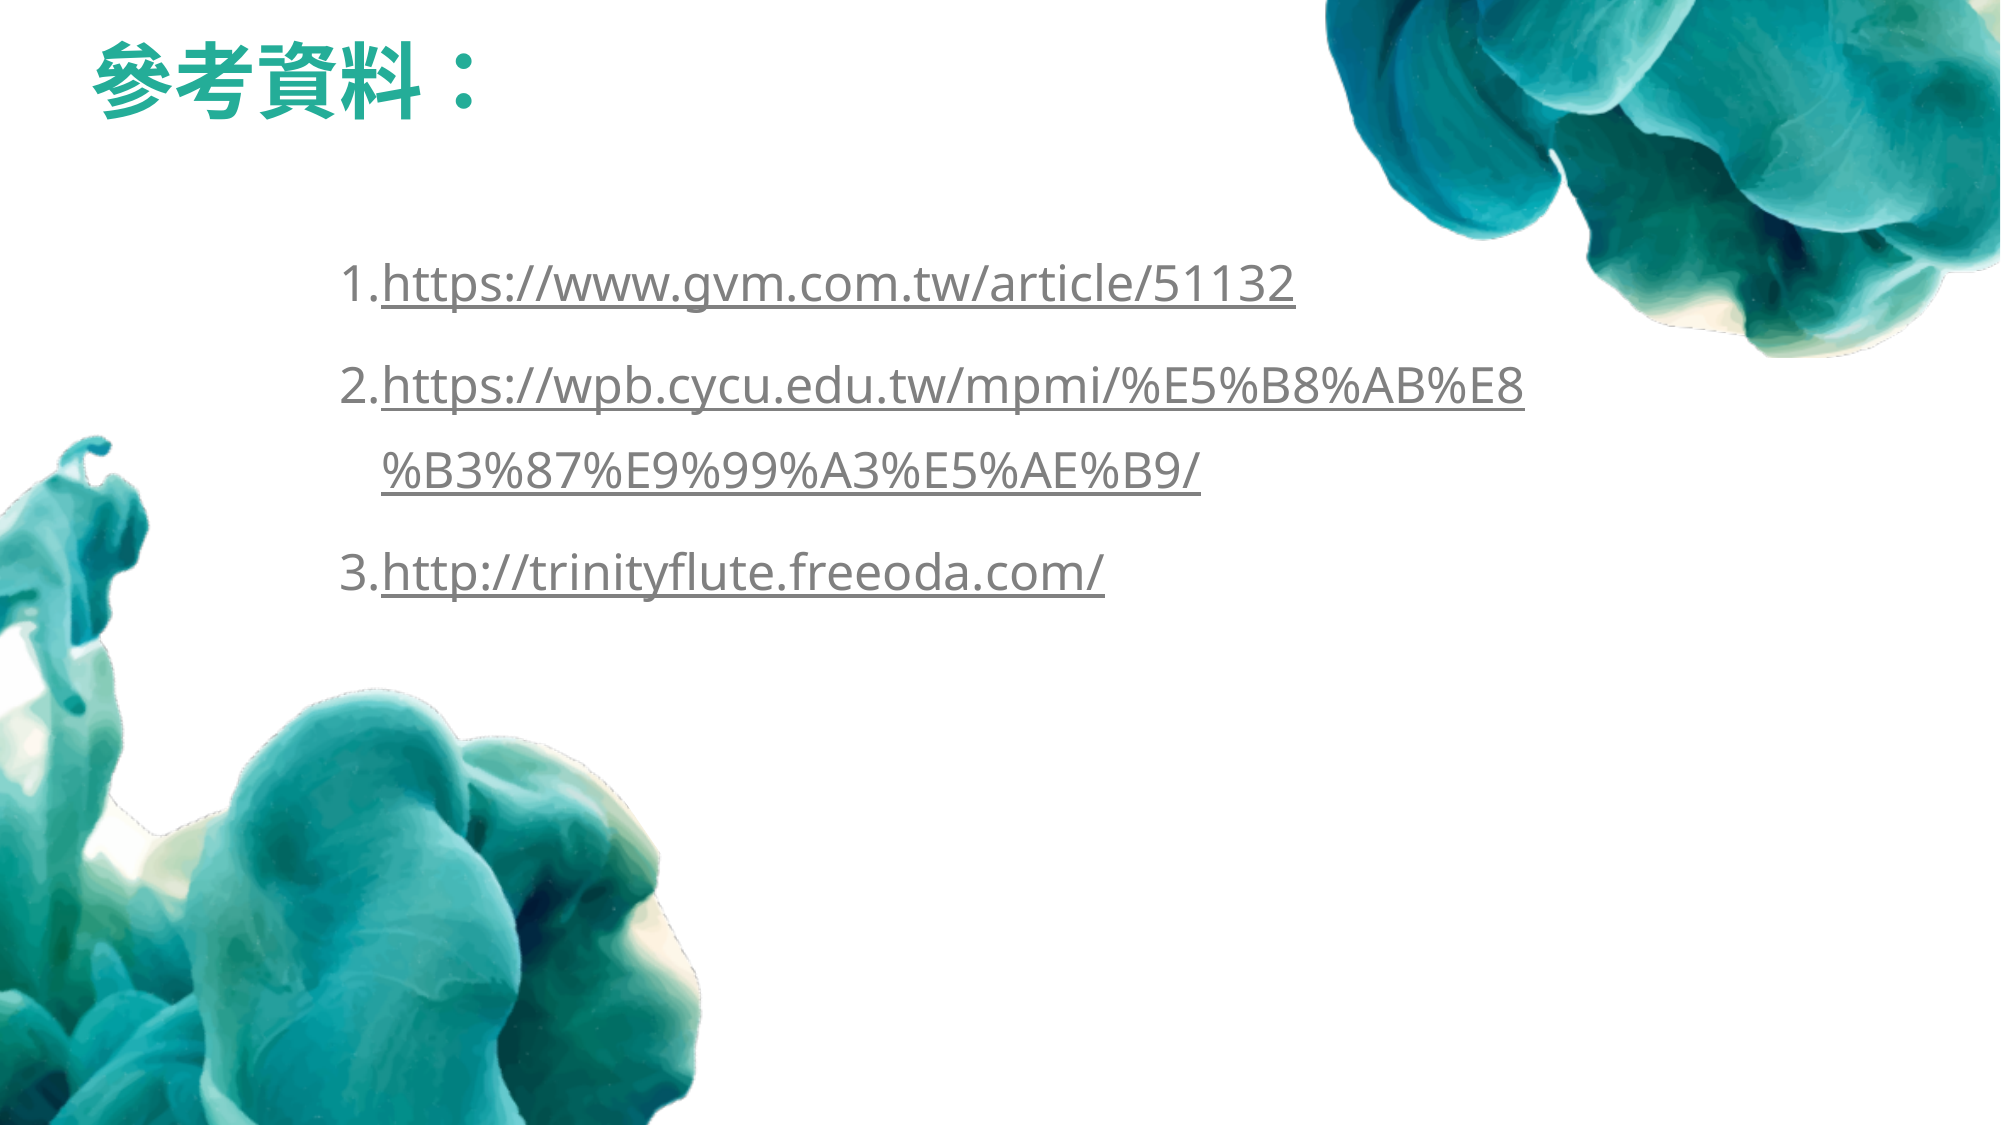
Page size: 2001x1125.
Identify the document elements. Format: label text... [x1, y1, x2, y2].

text_box https://www.gvm.com.tw/article/51132 https://wpb.cycu.edu.tw/mpmi/%E5%B8%AB%E8%B3%87%E9%99%A3%E5%AE%B9/ http://trinityflute.freeoda.com/ [324, 209, 1573, 584]
list 參考資料： [74, 41, 1001, 130]
